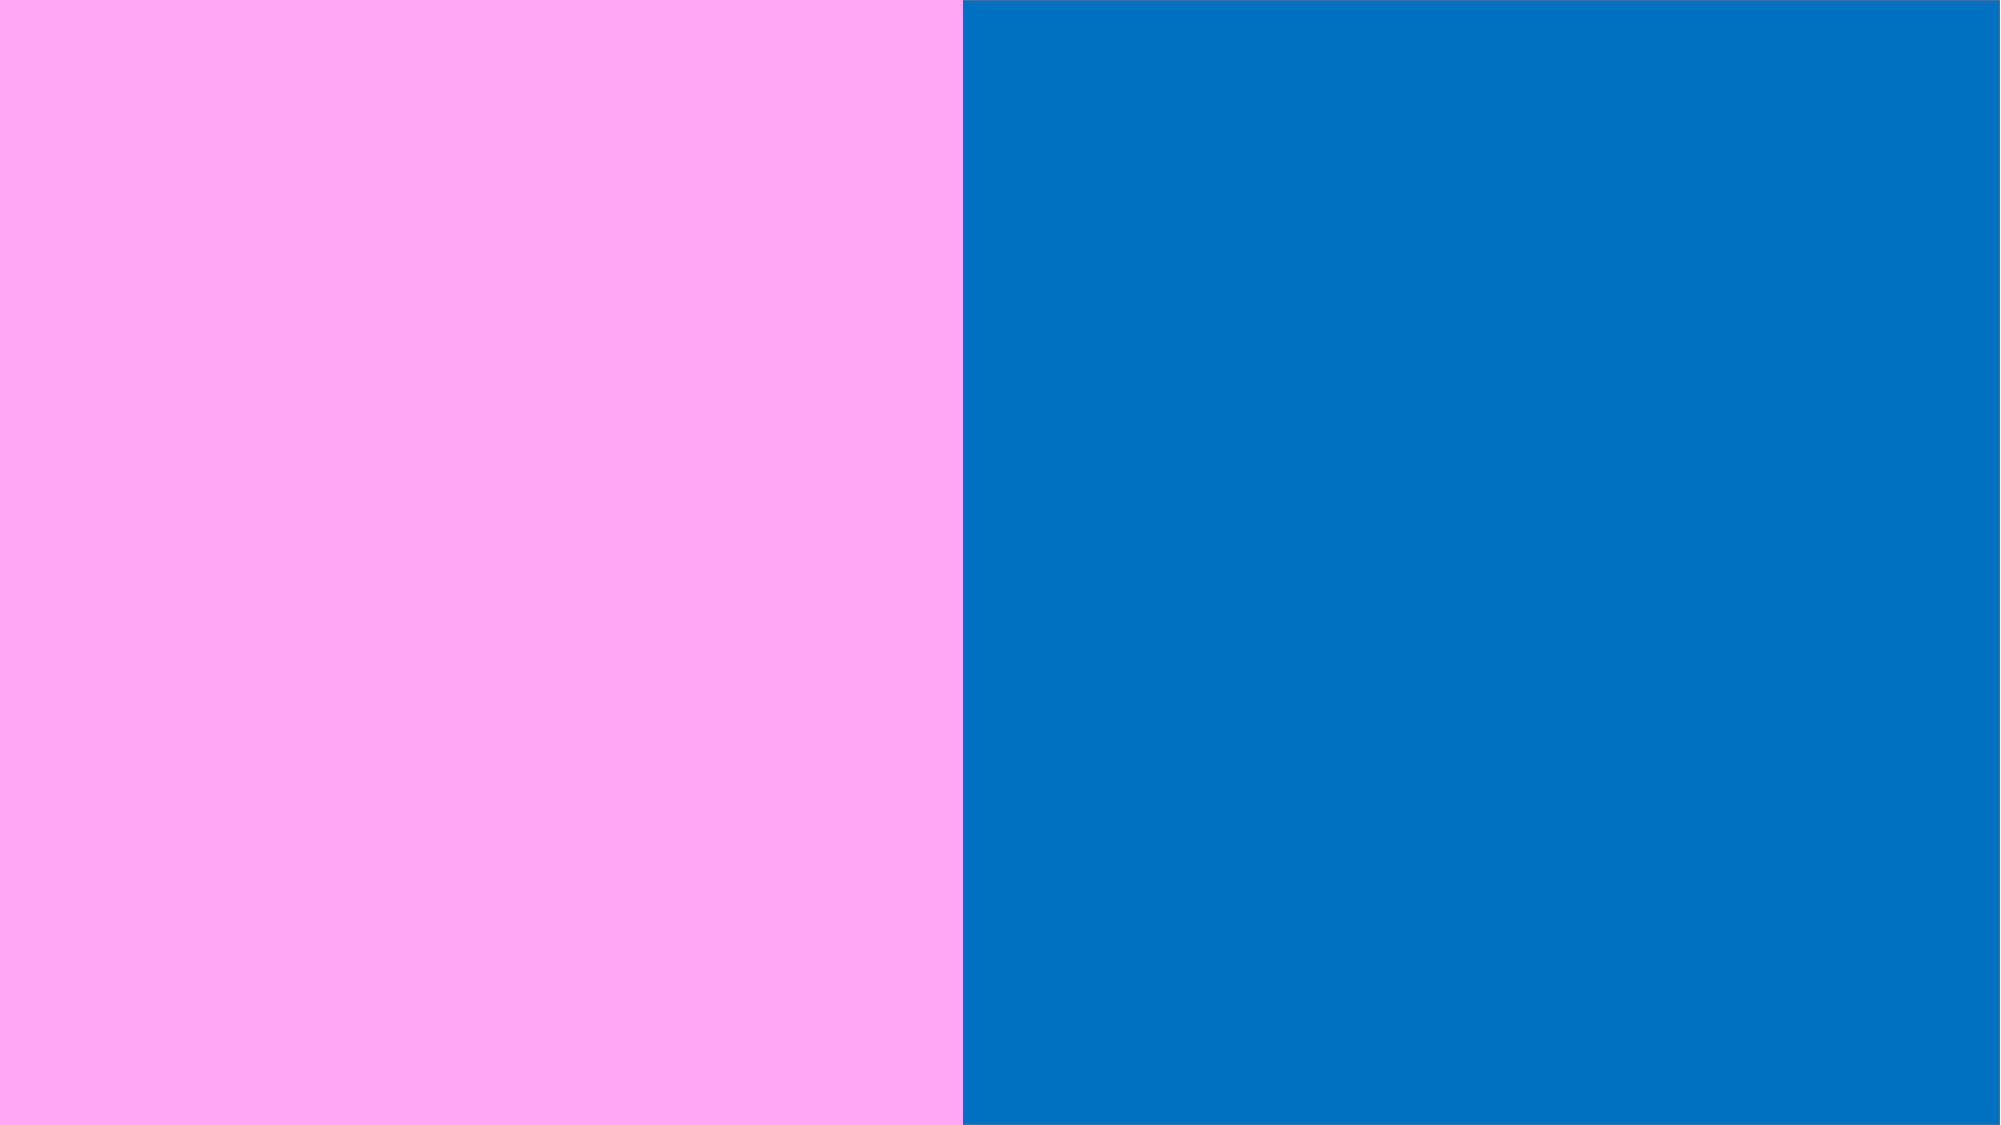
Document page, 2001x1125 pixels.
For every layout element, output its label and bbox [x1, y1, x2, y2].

text_box [0, 0, 963, 1125]
text_box [963, 0, 2000, 1125]
